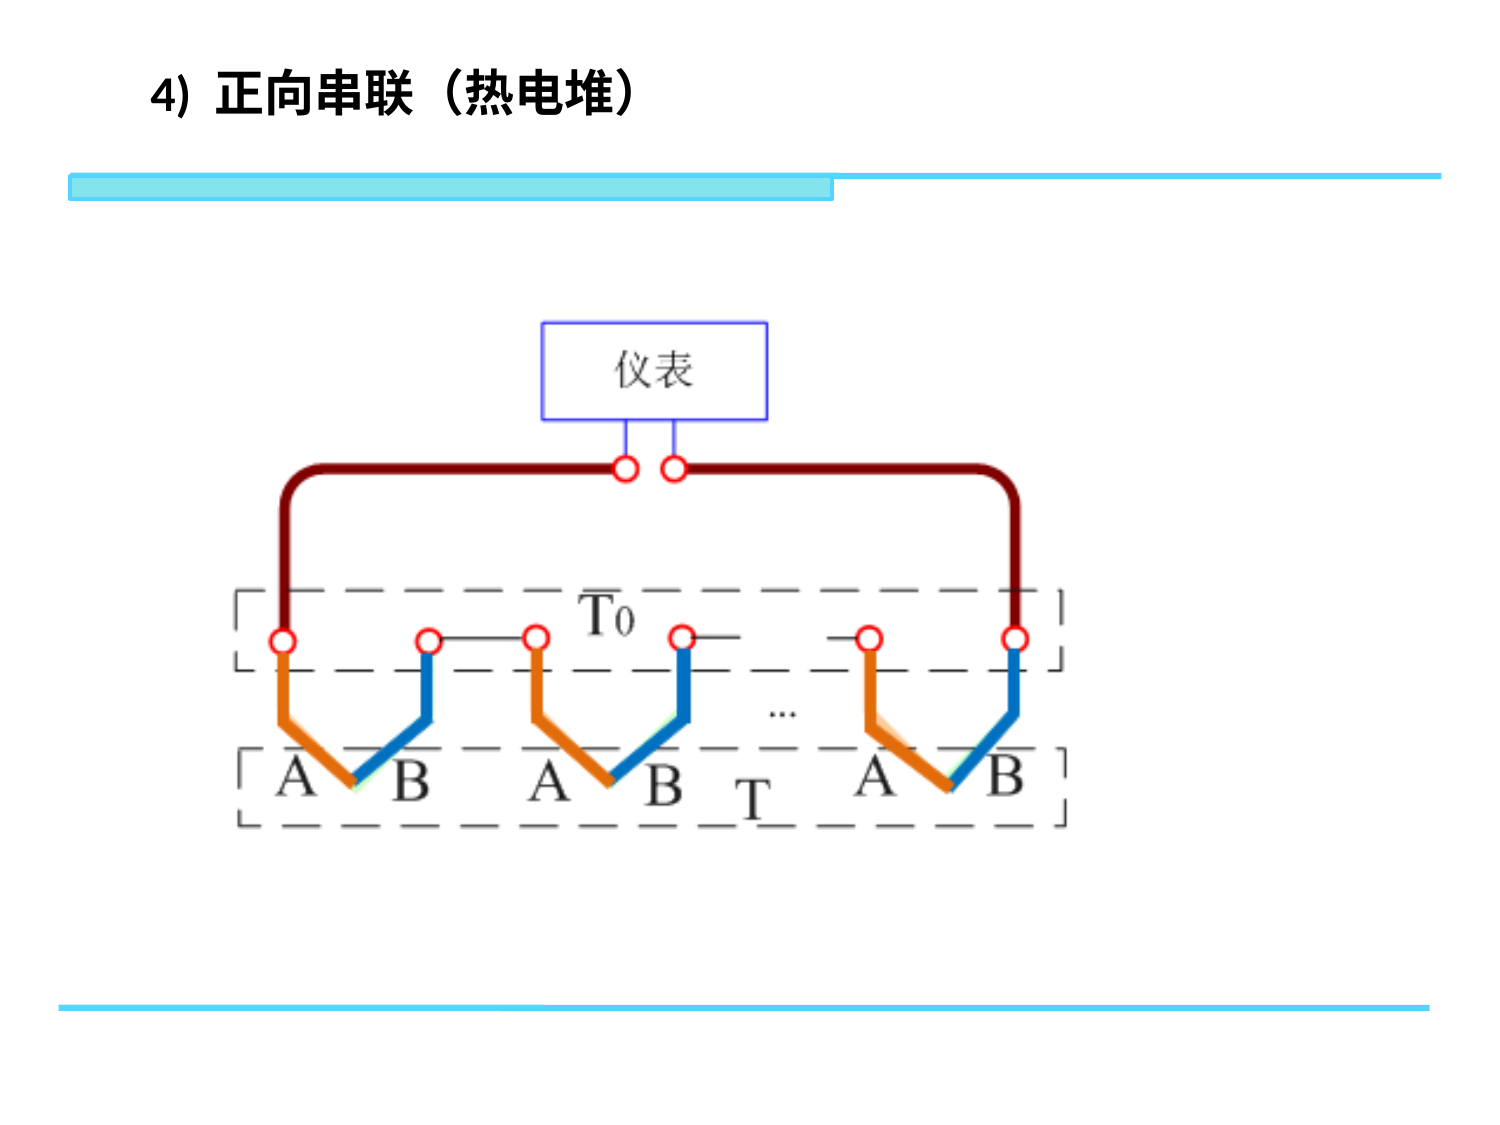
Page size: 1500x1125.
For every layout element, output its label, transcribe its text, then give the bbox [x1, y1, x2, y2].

text_box 4) 正向串联（热电堆） [135, 54, 845, 130]
picture [210, 304, 1079, 858]
